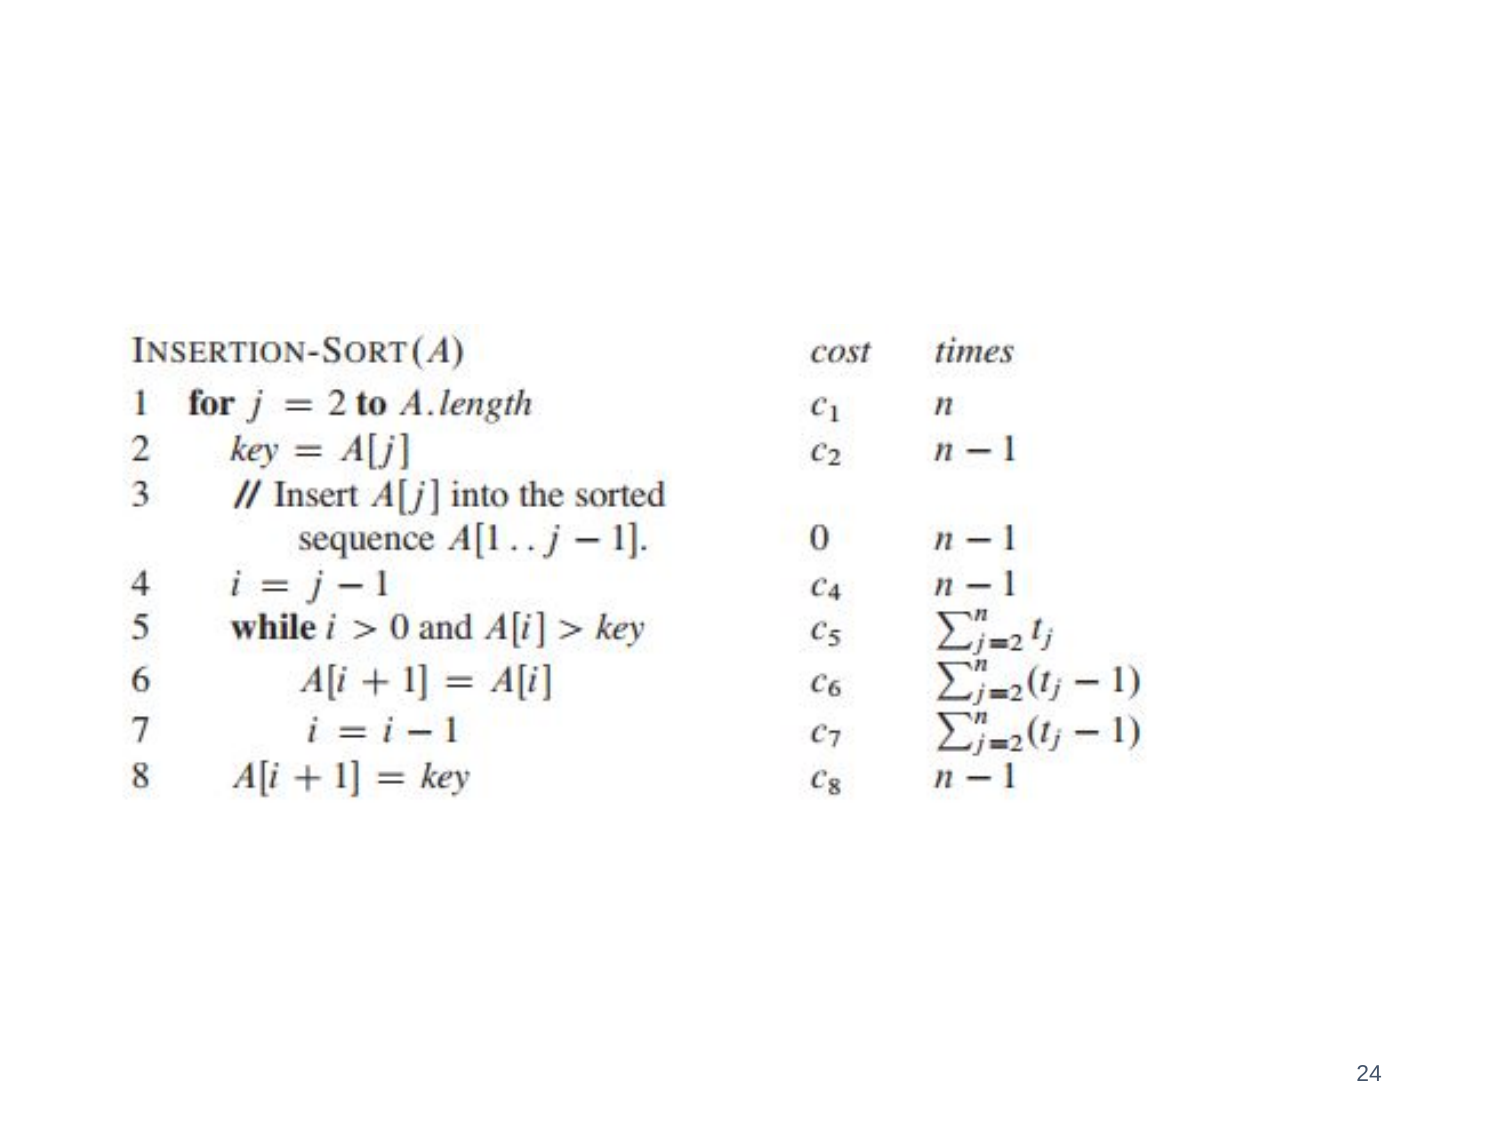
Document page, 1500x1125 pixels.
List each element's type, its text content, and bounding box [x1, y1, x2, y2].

slide_number 24 [1059, 1042, 1397, 1103]
picture [87, 324, 1316, 825]
title Insertion Sort [102, 280, 1397, 749]
